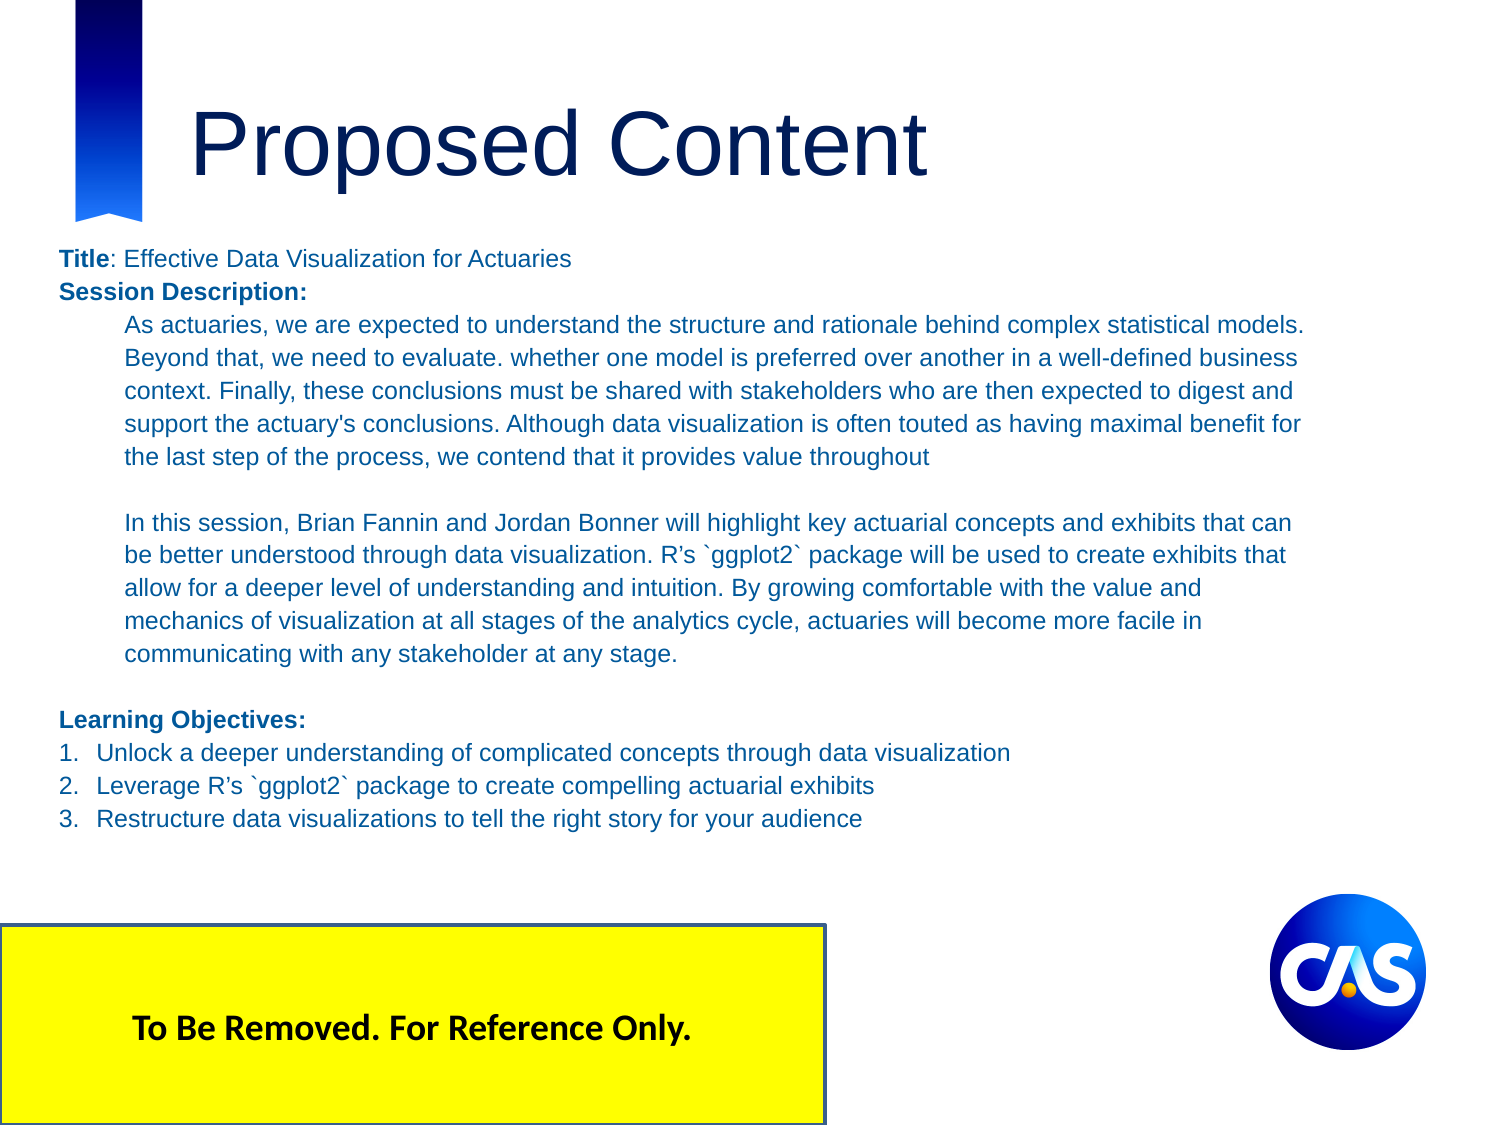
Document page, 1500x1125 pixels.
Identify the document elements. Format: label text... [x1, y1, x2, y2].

list Title: Effective Data Visualization for Actuaries Session Description: As actuaries, we are expected to understand the structure and rationale behind complex statistical models. Beyond that, we need to evaluate. whether one model is preferred over another in a well-defined business context. Finally, these conclusions must be shared with stakeholders who are then expected to digest and support the actuary's conclusions. Although data visualization is often touted as having maximal benefit for the last step of the process, we contend that it provides value throughout In this session, Brian Fannin and Jordan Bonner will highlight key actuarial concepts and exhibits that can be better understood through data visualization. R’s `ggplot2` package will be used to create exhibits that allow for a deeper level of understanding and intuition. By growing comfortable with the value and mechanics of visualization at all stages of the analytics cycle, actuaries will become more facile in communicating with any stakeholder at any stage. Learning Objectives: Unlock a deeper understanding of complicated concepts through data visualization Leverage R’s `ggplot2` package to create compelling actuarial exhibits Restructure data visualizations to tell the right story for your audience [24, 232, 1326, 1006]
picture [0, 0, 1500, 1125]
text_box To Be Removed. For Reference Only. [0, 923, 827, 1125]
title Proposed Content [174, 44, 1426, 233]
